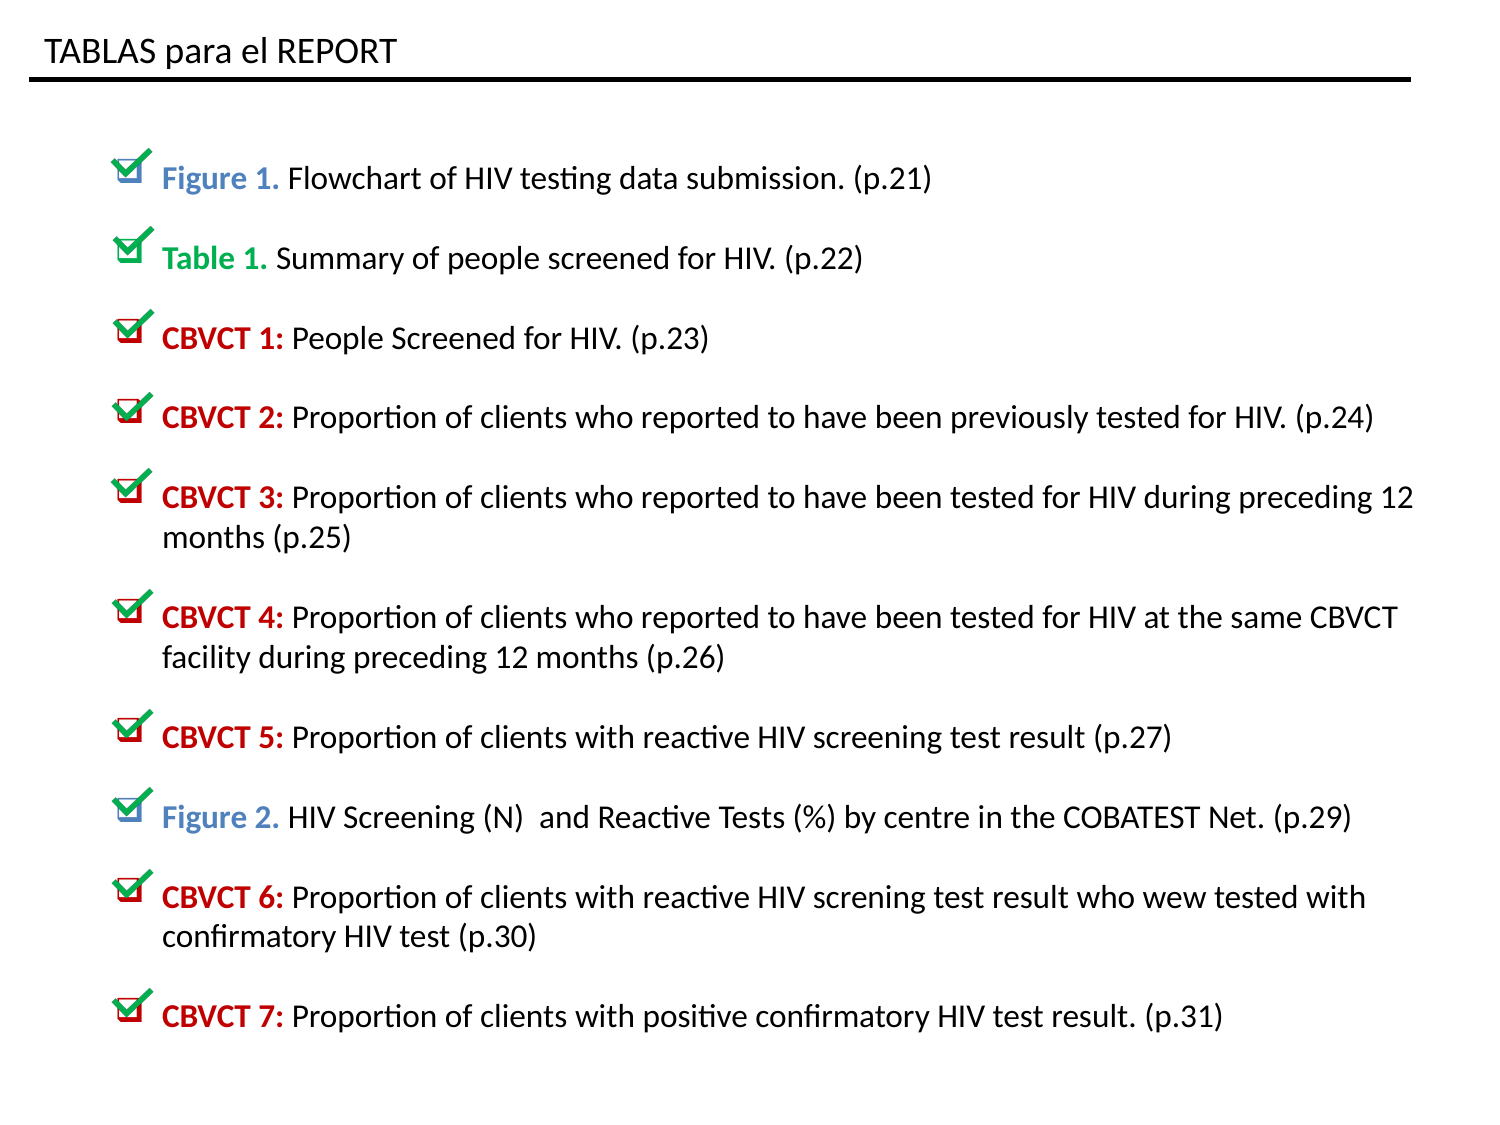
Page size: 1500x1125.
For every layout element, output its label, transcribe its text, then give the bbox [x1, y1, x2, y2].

picture [110, 141, 153, 184]
text_box Figure 1. Flowchart of HIV testing data submission. (p.21) Table 1. Summary of people screened for HIV. (p.22) CBVCT 1: People Screened for HIV. (p.23) CBVCT 2: Proportion of clients who reported to have been previously tested for HIV. (p.24) CBVCT 3: Proportion of clients who reported to have been tested for HIV during preceding 12 months (p.25) CBVCT 4: Proportion of clients who reported to have been tested for HIV at the same CBVCT facility during preceding 12 months (p.26) CBVCT 5: Proportion of clients with reactive HIV screening test result (p.27) Figure 2. HIV Screening (N) and Reactive Tests (%) by centre in the COBATEST Net. (p.29) CBVCT 6: Proportion of clients with reactive HIV screning test result who wew tested with confirmatory HIV test (p.30) CBVCT 7: Proportion of clients with positive confirmatory HIV test result. (p.31) [100, 148, 1447, 1042]
picture [111, 581, 155, 625]
picture [110, 461, 153, 505]
picture [111, 862, 155, 905]
picture [111, 302, 155, 345]
picture [111, 701, 155, 745]
picture [111, 219, 155, 263]
text_box TABLAS para el REPORT [29, 19, 1258, 77]
picture [111, 980, 155, 1024]
picture [111, 780, 155, 823]
picture [111, 385, 155, 428]
